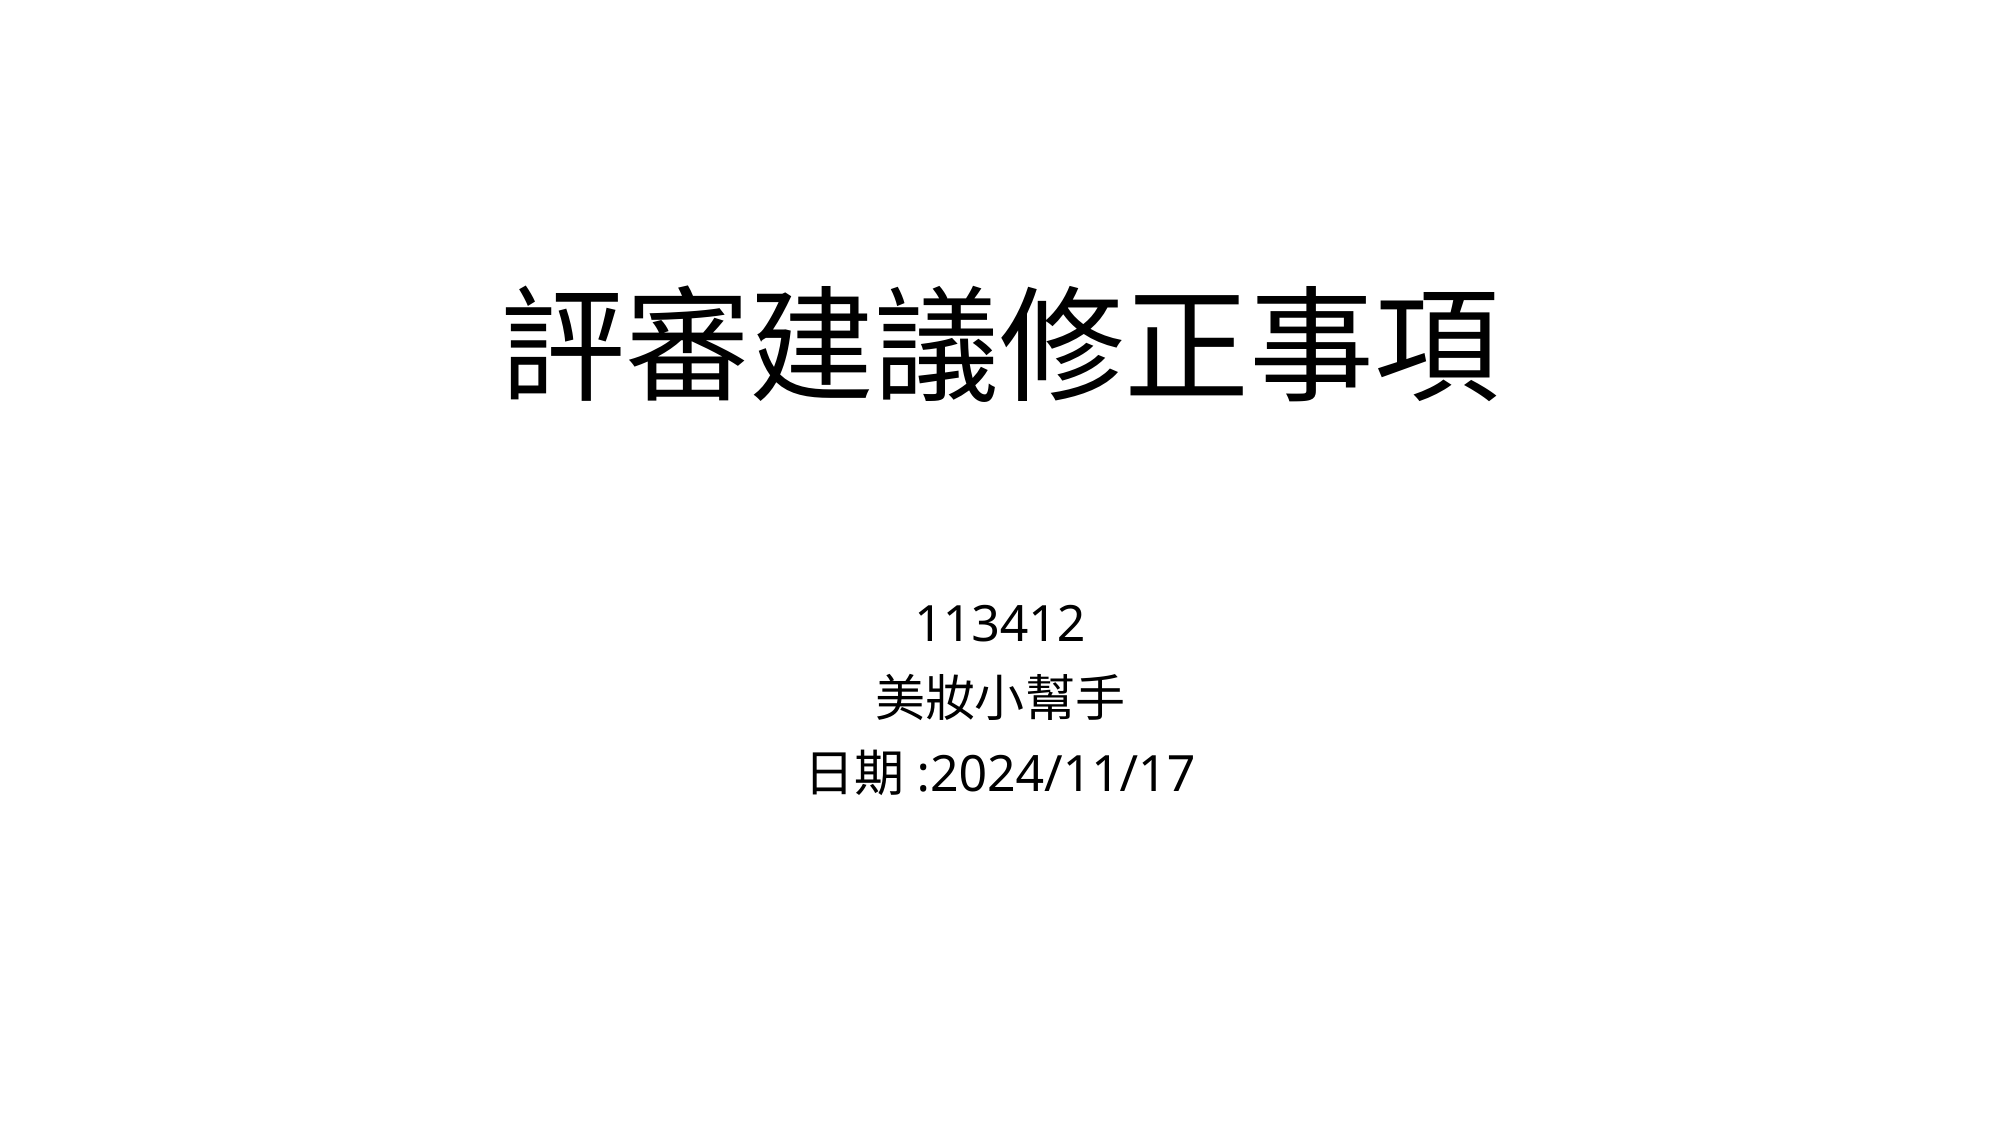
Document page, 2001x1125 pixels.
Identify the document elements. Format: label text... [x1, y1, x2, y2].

title 評審建議修正事項 [249, 184, 1750, 576]
subtitle 113412 美妝小幫手 日期:2024/11/17 [249, 590, 1750, 863]
